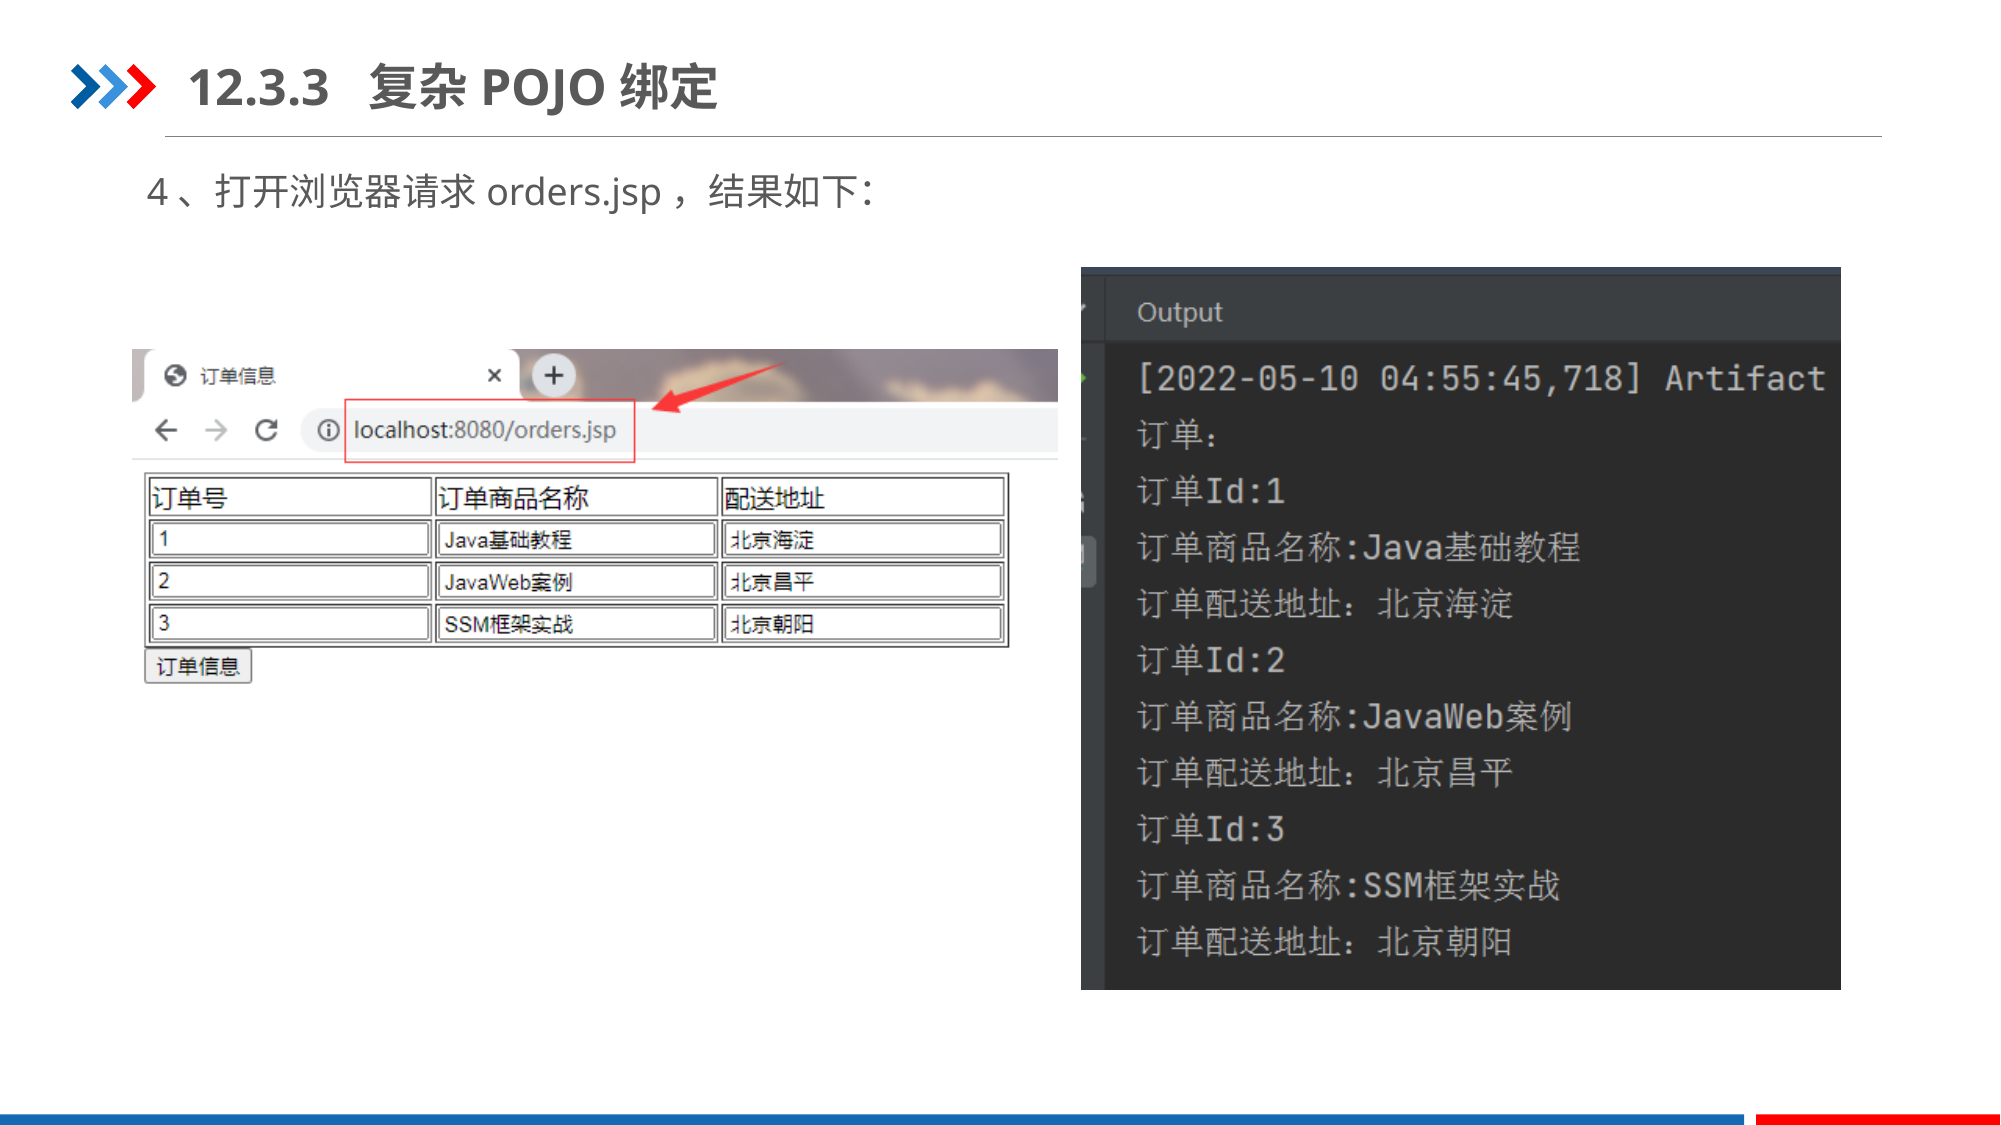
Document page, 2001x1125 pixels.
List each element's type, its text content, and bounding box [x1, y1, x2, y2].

picture [132, 349, 1058, 745]
text_box 12.3.3 复杂POJO绑定 [187, 43, 725, 127]
picture [1081, 267, 1842, 990]
text_box 4、打开浏览器请求orders.jsp，结果如下： [132, 160, 1862, 221]
